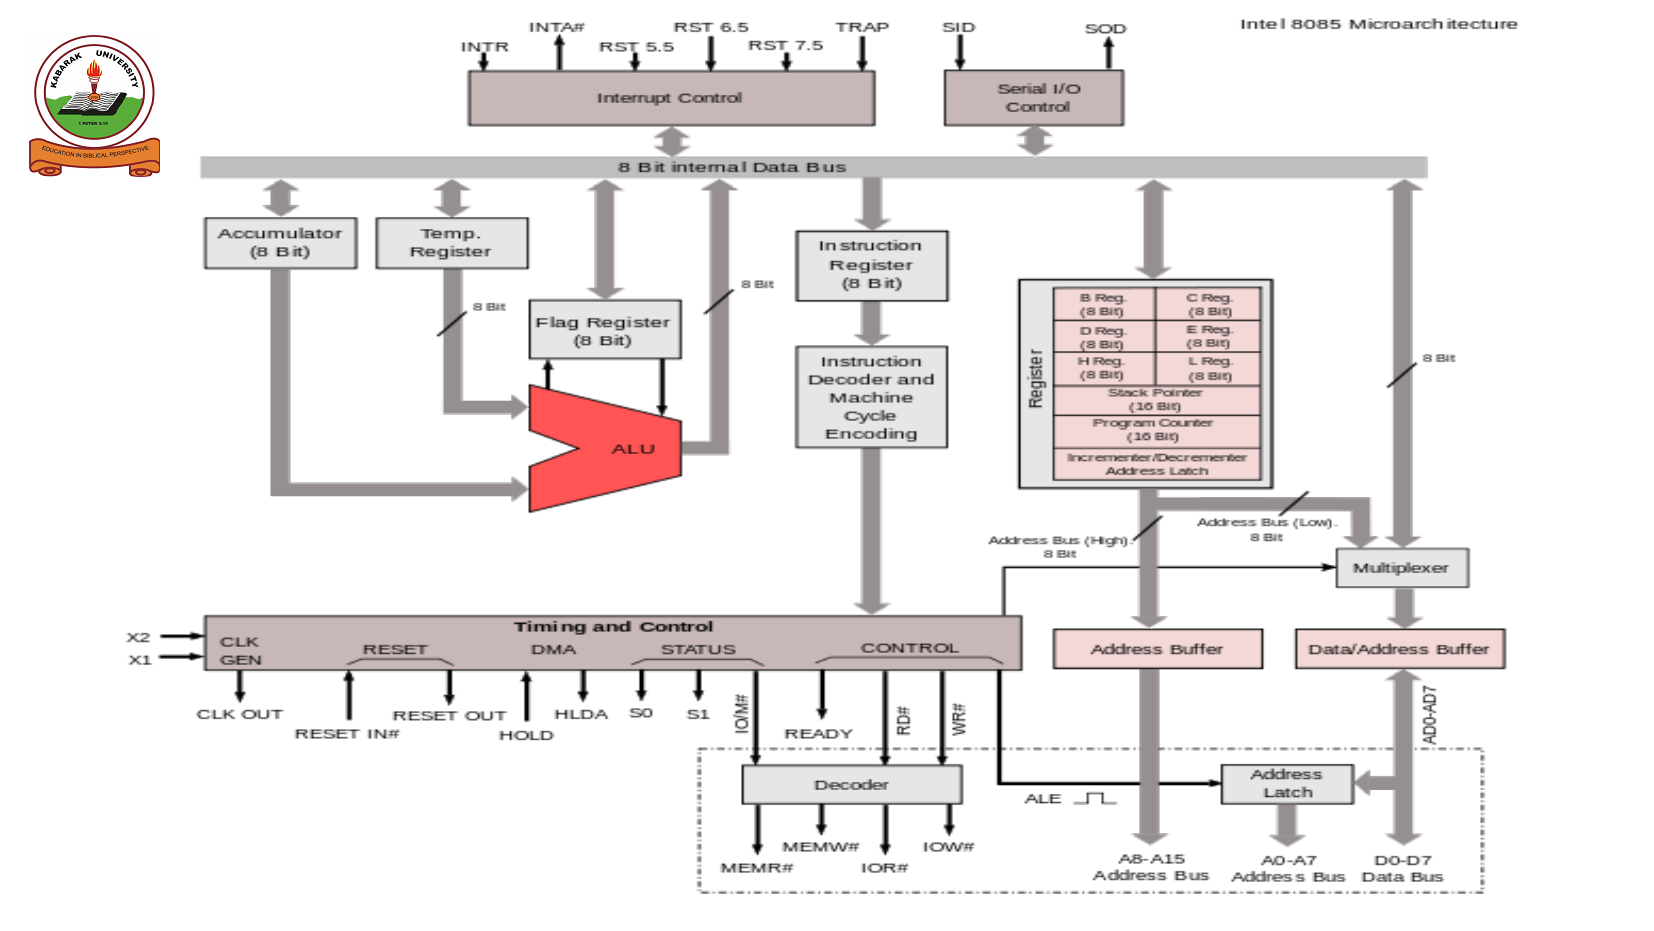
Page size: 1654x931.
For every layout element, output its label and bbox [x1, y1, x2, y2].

picture [29, 0, 1528, 904]
